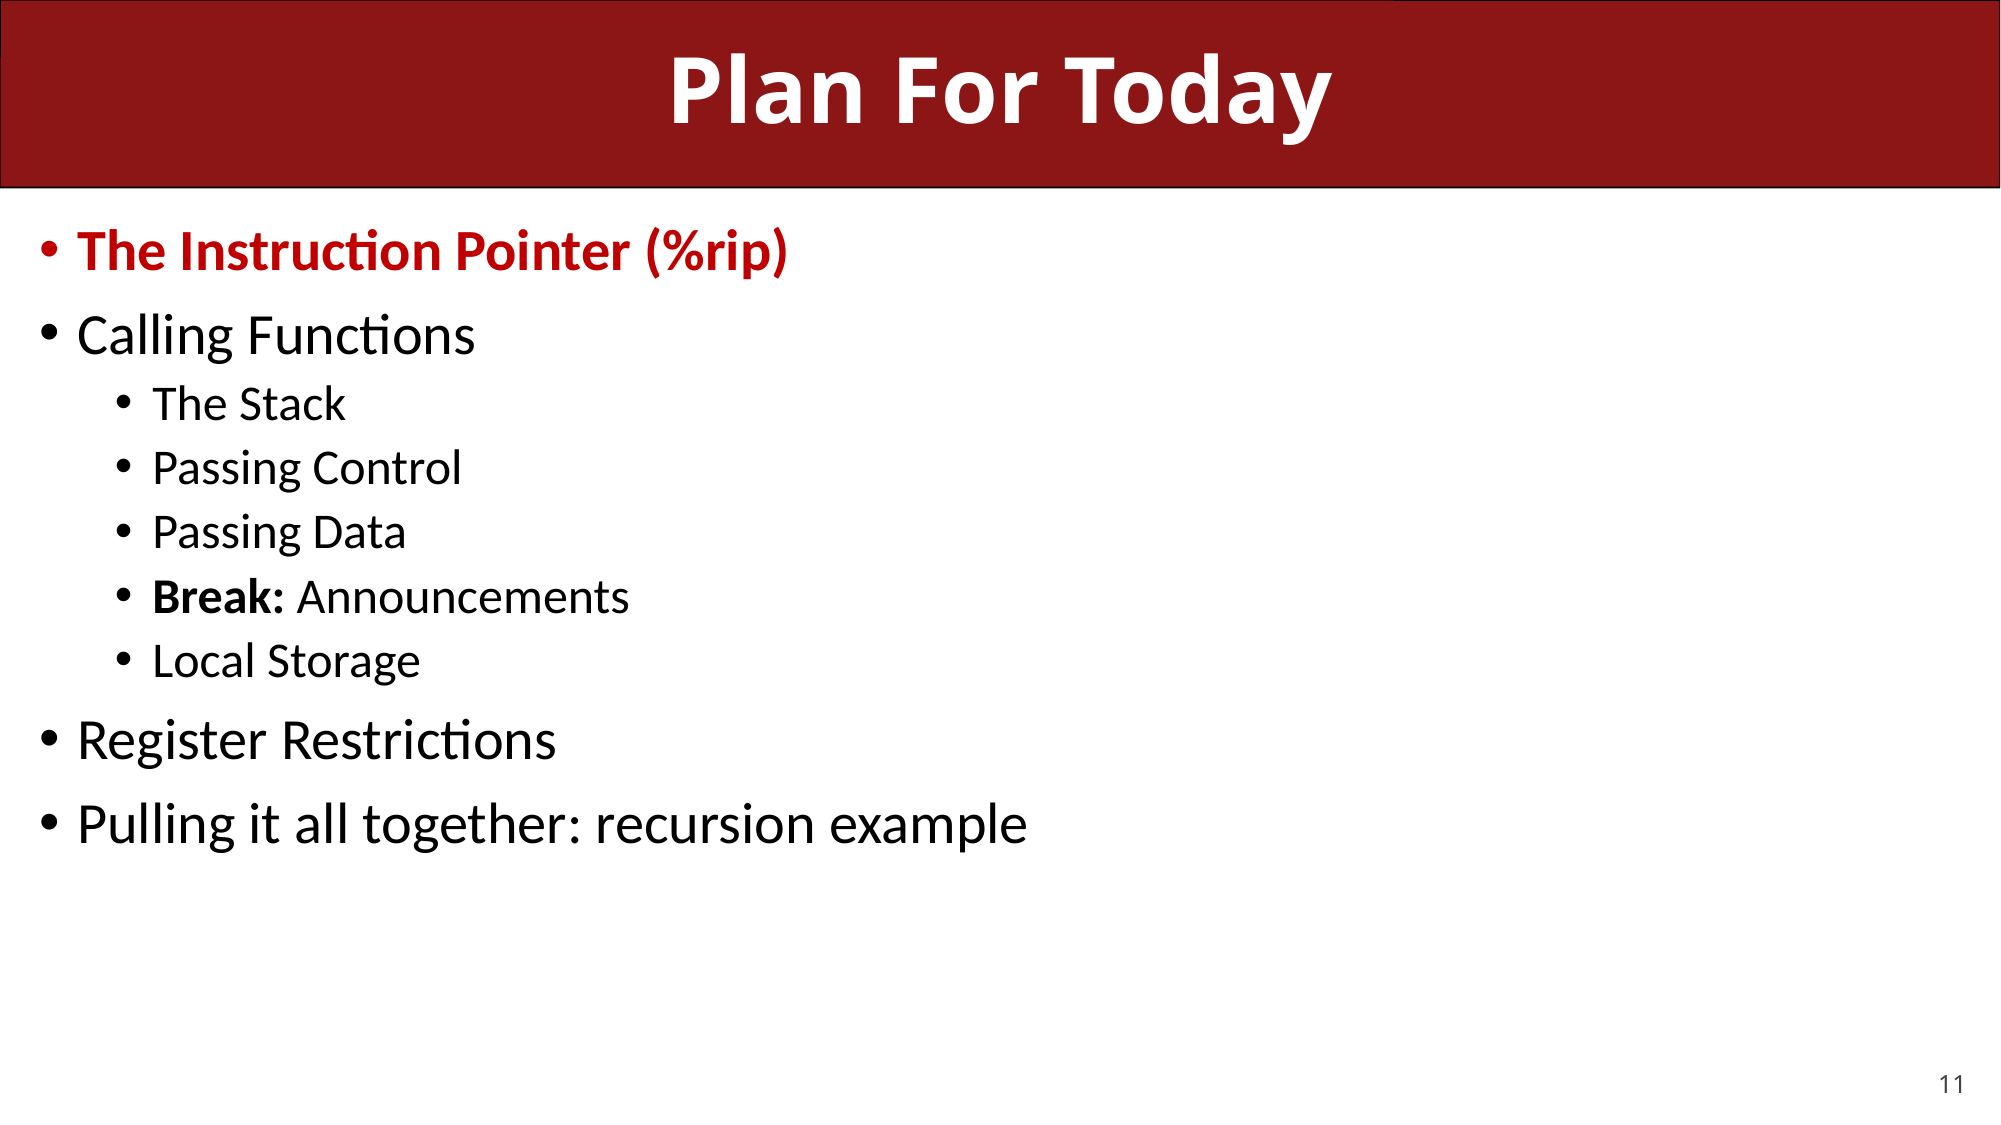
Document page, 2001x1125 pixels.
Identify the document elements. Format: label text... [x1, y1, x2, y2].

title Plan For Today [75, 0, 1925, 188]
list The Instruction Pointer (%rip) Calling Functions The Stack Passing Control Passing Data Break: Announcements Local Storage Register Restrictions Pulling it all together: recursion example [24, 212, 1963, 1113]
